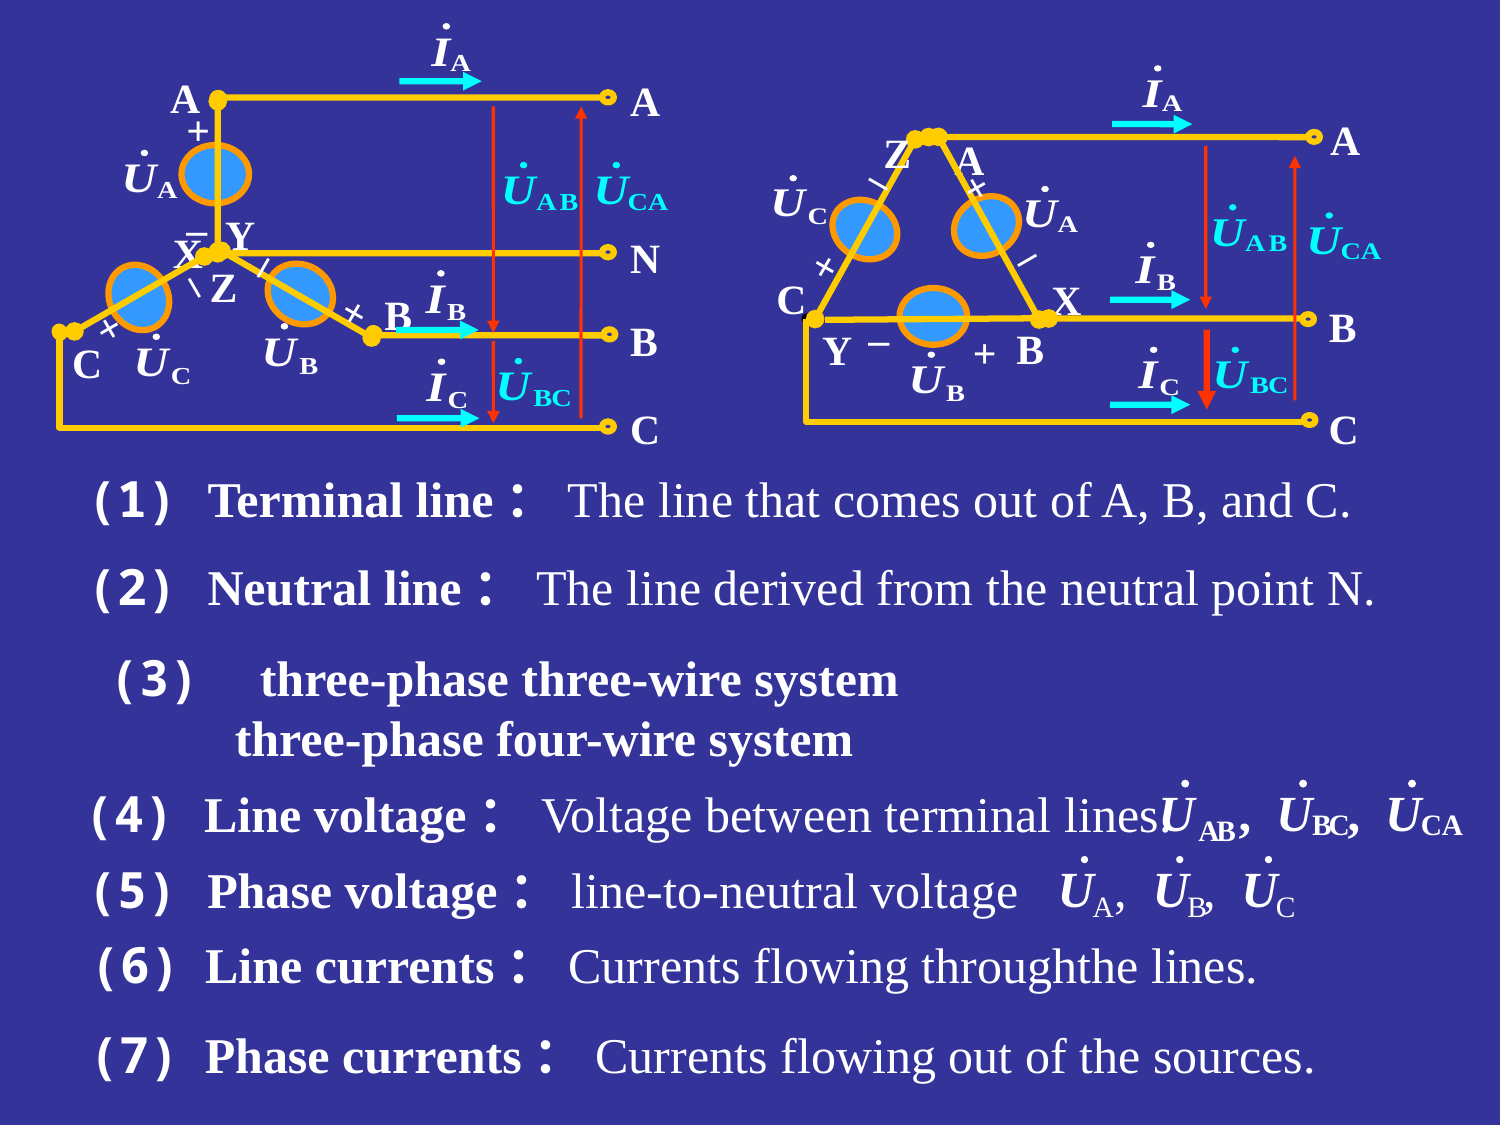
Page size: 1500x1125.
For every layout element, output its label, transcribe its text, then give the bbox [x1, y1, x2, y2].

text_box (4) Line voltage：Voltage between terminal lines. [69, 775, 1148, 850]
text_box (2) Neutral line：The line derived from the neutral point N. [72, 548, 1391, 623]
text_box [1053, 827, 1308, 932]
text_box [94, 1015, 1312, 1093]
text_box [1153, 751, 1475, 851]
text_box (3) three-phase three-wire system three-phase four-wire system [95, 639, 1096, 774]
text_box (1) Terminal line：The line that comes out of A, B, and C. [72, 460, 1367, 536]
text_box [52, 0, 690, 462]
text_box (5) Phase voltage：line-to-neutral voltage [72, 850, 1034, 926]
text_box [94, 926, 1255, 1003]
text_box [761, 42, 1390, 461]
